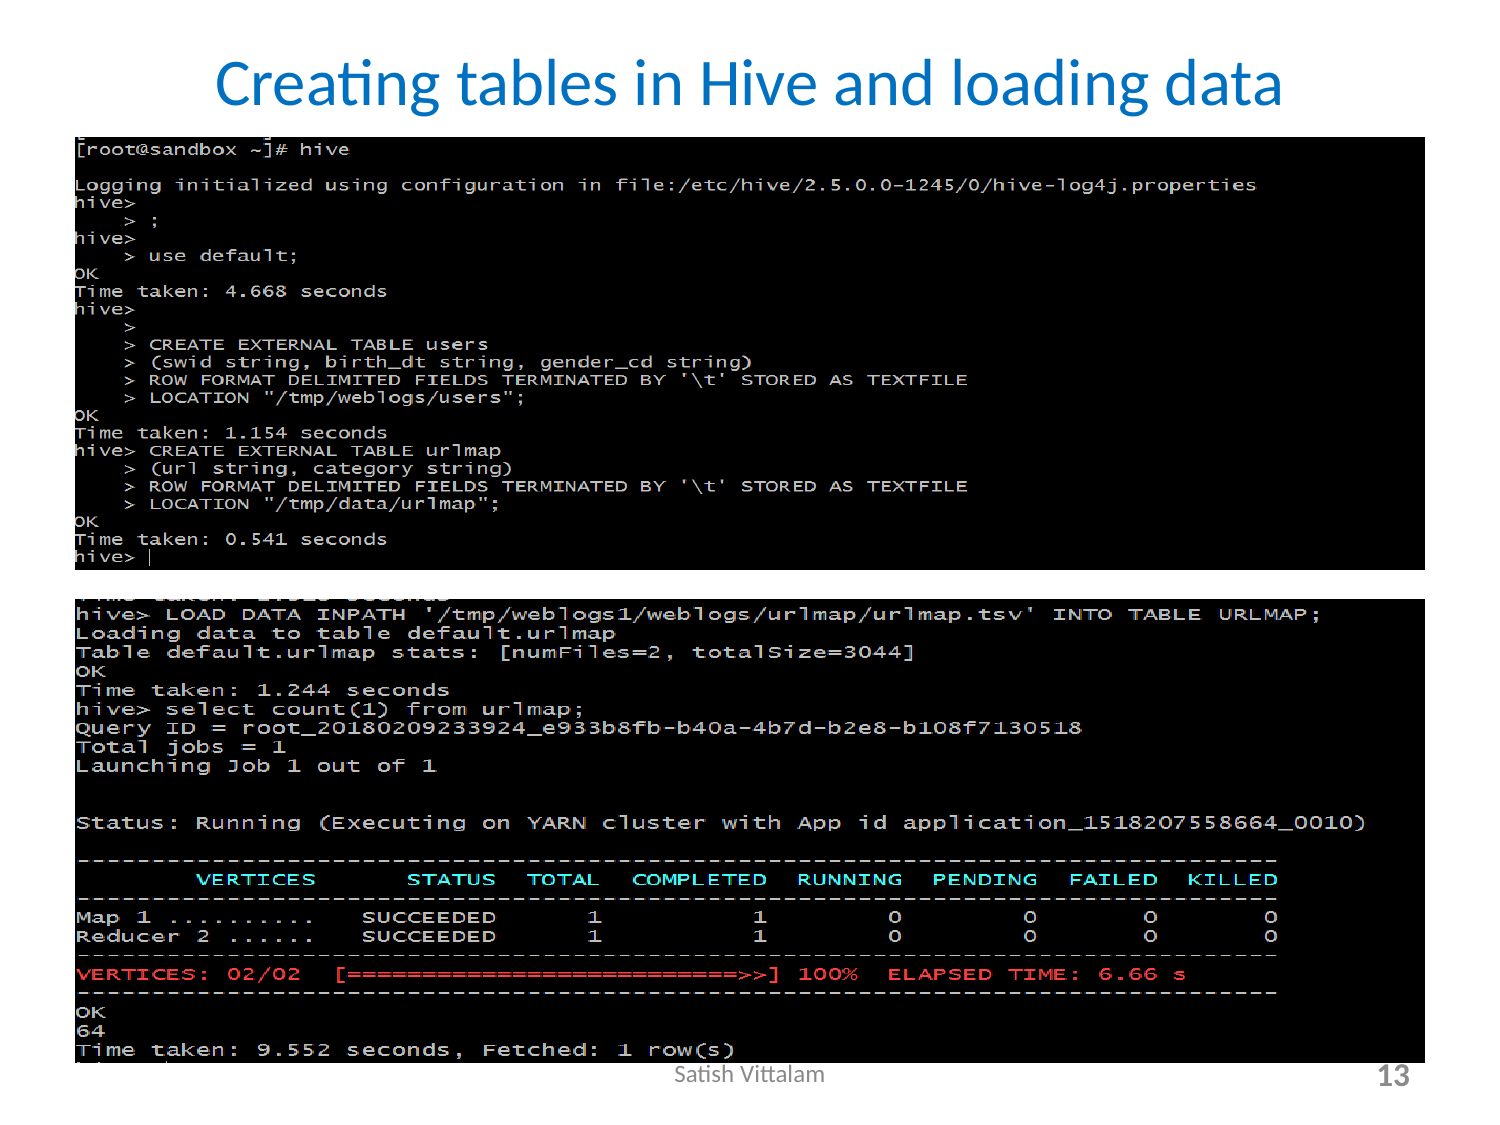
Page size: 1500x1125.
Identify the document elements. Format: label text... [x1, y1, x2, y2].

title Creating tables in Hive and loading data [75, 19, 1425, 136]
picture [74, 599, 1426, 1063]
footer Satish Vittalam [512, 1072, 988, 1103]
slide_number 13 [1074, 1070, 1425, 1103]
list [74, 137, 1426, 570]
